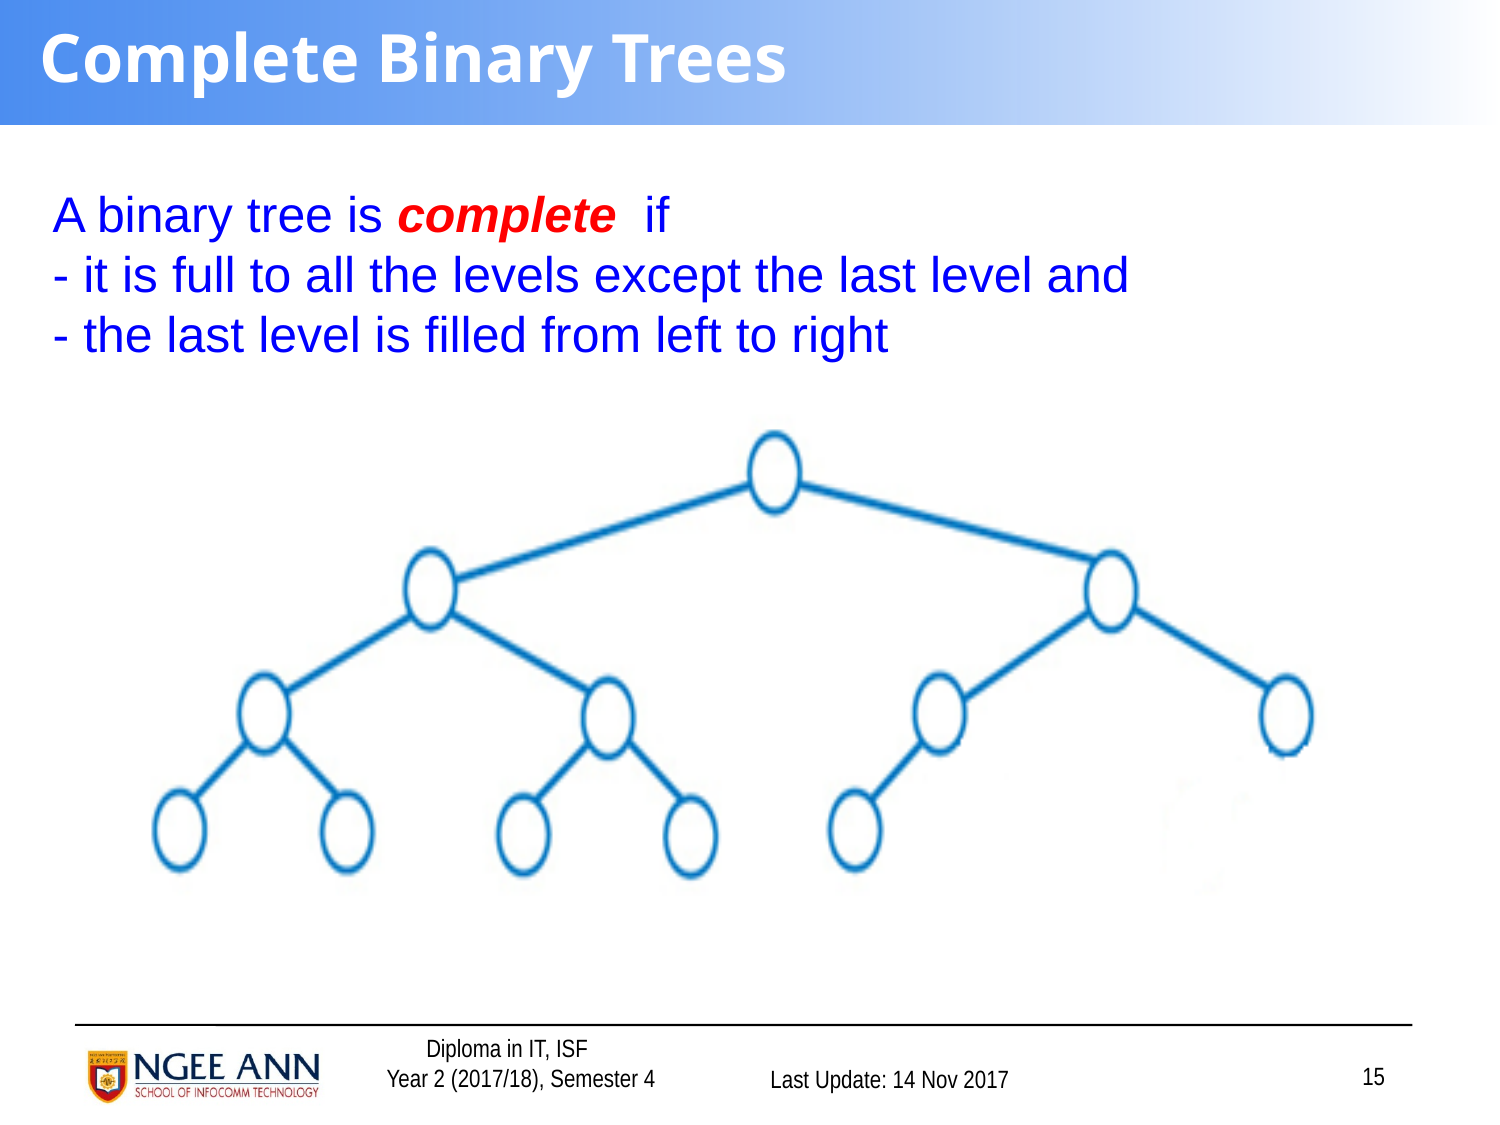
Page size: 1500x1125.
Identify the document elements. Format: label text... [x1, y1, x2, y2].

picture [62, 1028, 344, 1125]
text_box A binary tree is complete if - it is full to all the levels except the last level and - the last level is filled from left to right [37, 174, 1475, 400]
title Complete Binary Trees [23, 0, 1500, 115]
picture [149, 399, 1338, 951]
